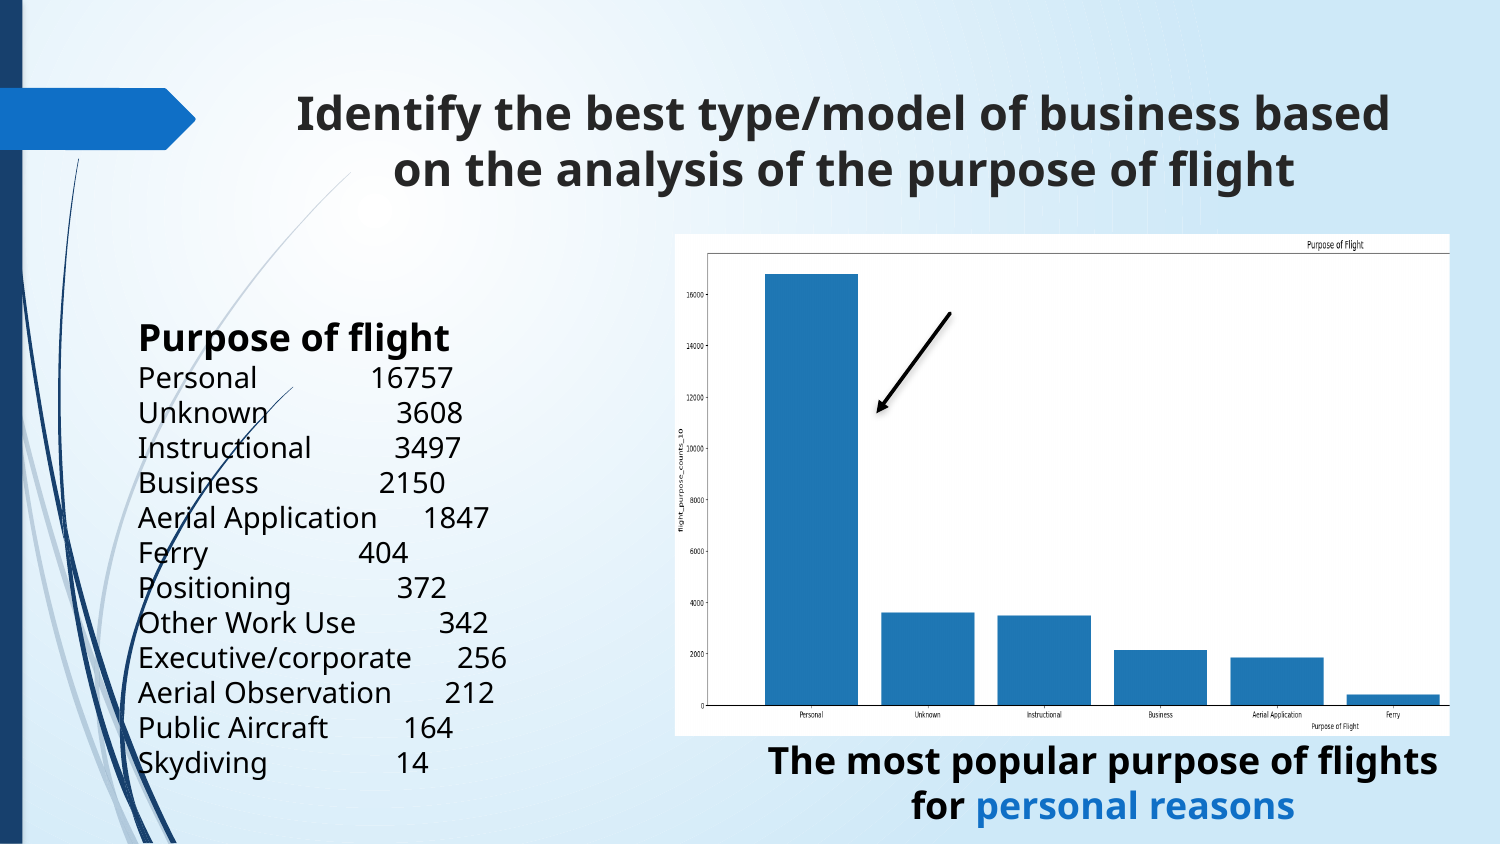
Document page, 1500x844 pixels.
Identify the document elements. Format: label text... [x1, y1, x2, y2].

text_box The most popular purpose of flights for personal reasons [750, 729, 1457, 835]
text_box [674, 234, 1450, 737]
title Identify the best type/model of business based on the analysis of the purpose of flight [274, 76, 1416, 235]
text_box Purpose of flight Personal 16757 Unknown 3608 Instructional 3497 Business 2150 Aerial Application 1847 Ferry 404 Positioning 372 Other Work Use 342 Executive/corporate 256 Aerial Observation 212 Public Aircraft 164 Skydiving 14 [123, 307, 599, 787]
